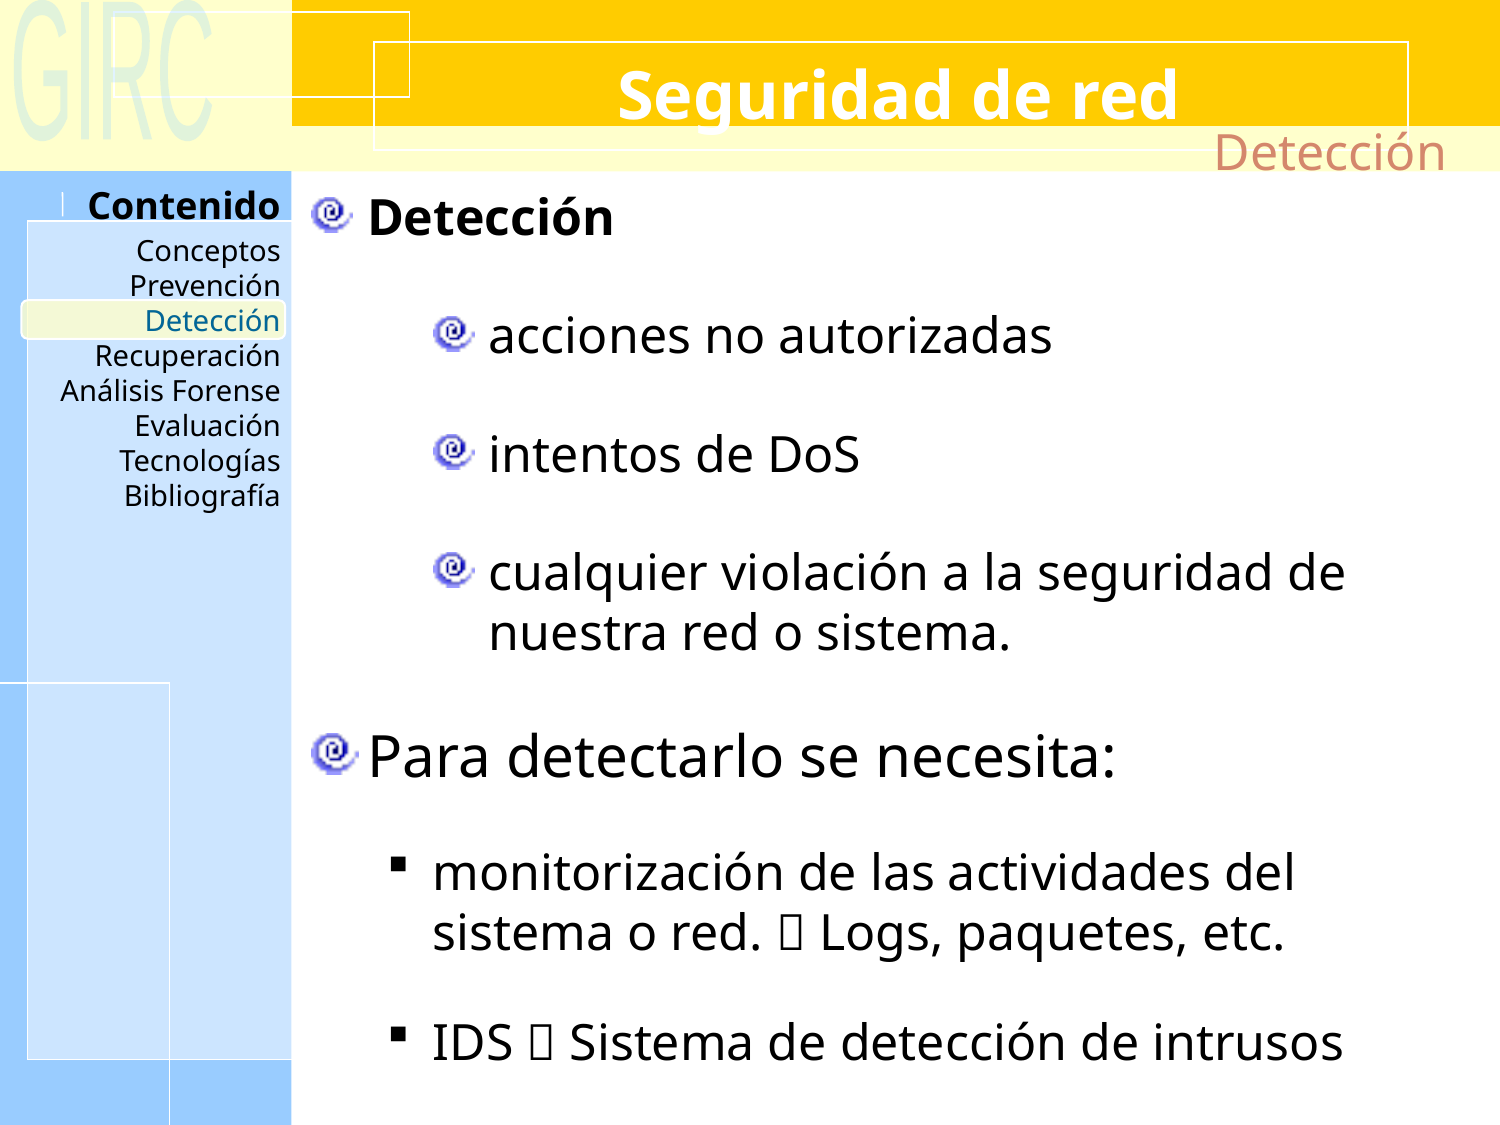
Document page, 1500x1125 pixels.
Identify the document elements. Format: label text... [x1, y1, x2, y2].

text_box [443, 338, 1334, 414]
text_box Detección acciones no autorizadas intentos de DoS cualquier violación a la seguridad de nuestra red o sistema. Para detectarlo se necesita: monitorización de las actividades del sistema o red.  Logs, paquetes, etc. IDS  Sistema de detección de intrusos [297, 178, 1500, 1125]
text_box Detección [292, 113, 1462, 199]
picture [311, 199, 353, 233]
picture [311, 733, 359, 775]
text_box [20, 294, 296, 345]
picture [433, 316, 475, 352]
picture [433, 434, 475, 470]
text_box Seguridad de red [311, 33, 1488, 153]
picture [433, 552, 475, 588]
